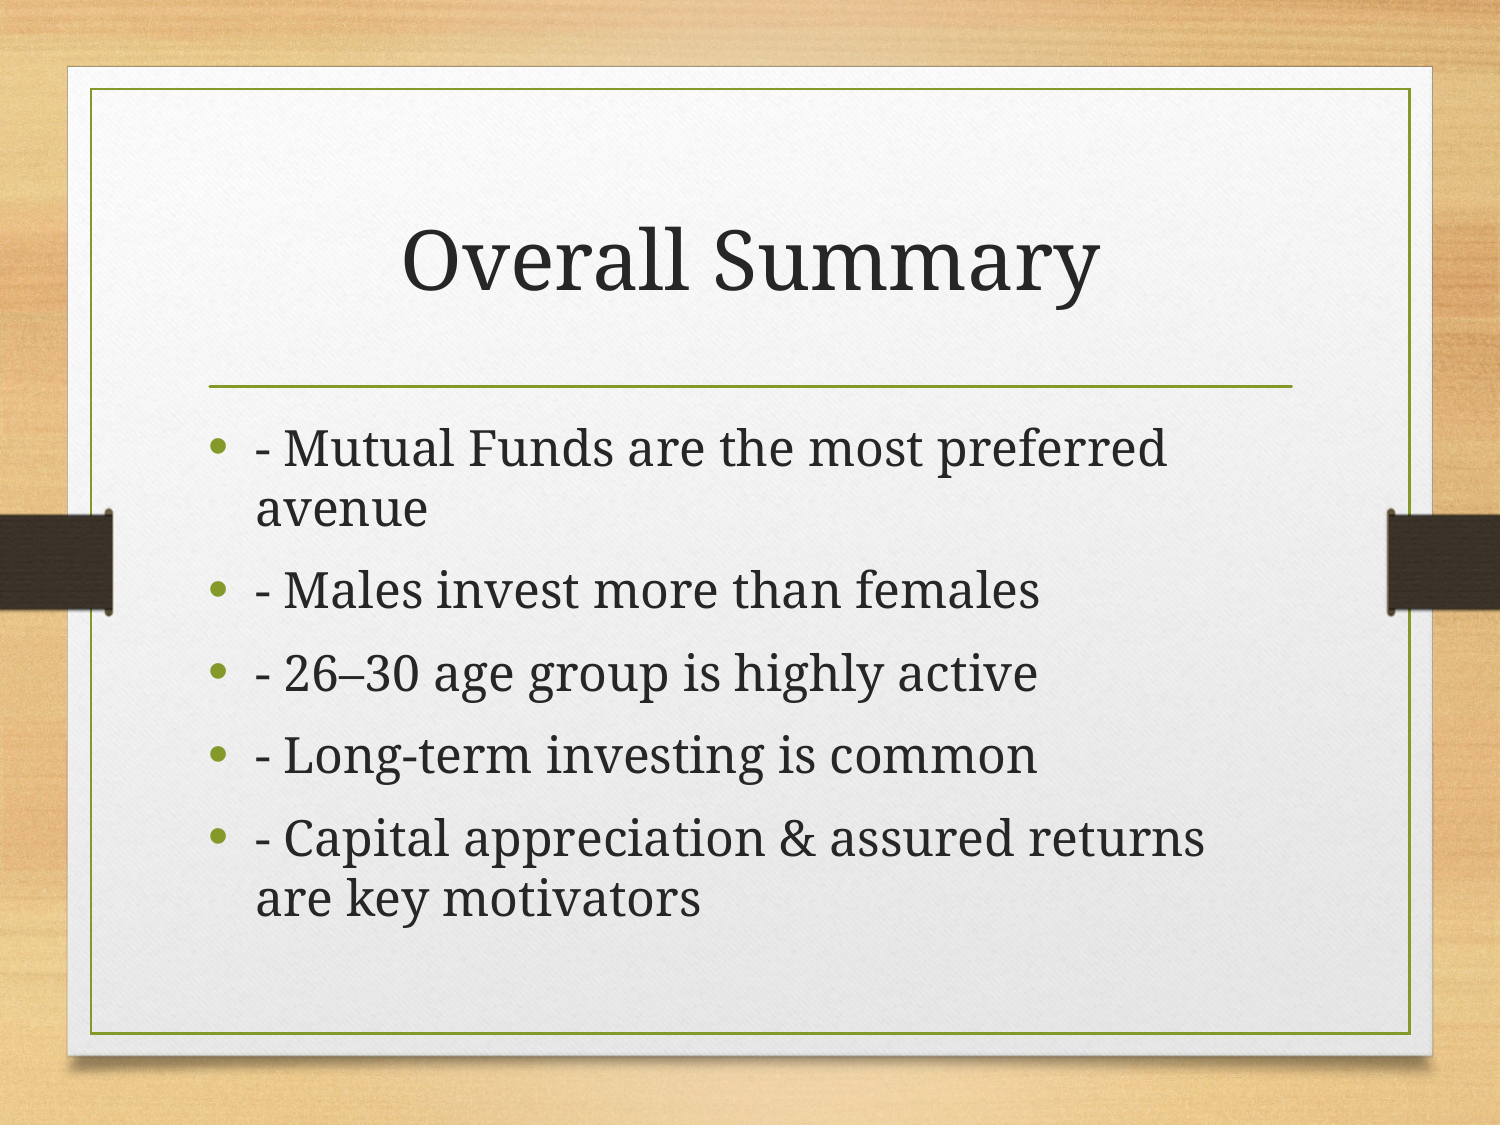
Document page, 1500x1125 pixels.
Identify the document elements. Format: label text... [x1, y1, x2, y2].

picture [0, 0, 1500, 1125]
title Overall Summary [193, 150, 1309, 365]
list - Mutual Funds are the most preferred avenue - Males invest more than females - 26–30 age group is highly active - Long-term investing is common - Capital appreciation & assured returns are key motivators [193, 408, 1309, 974]
